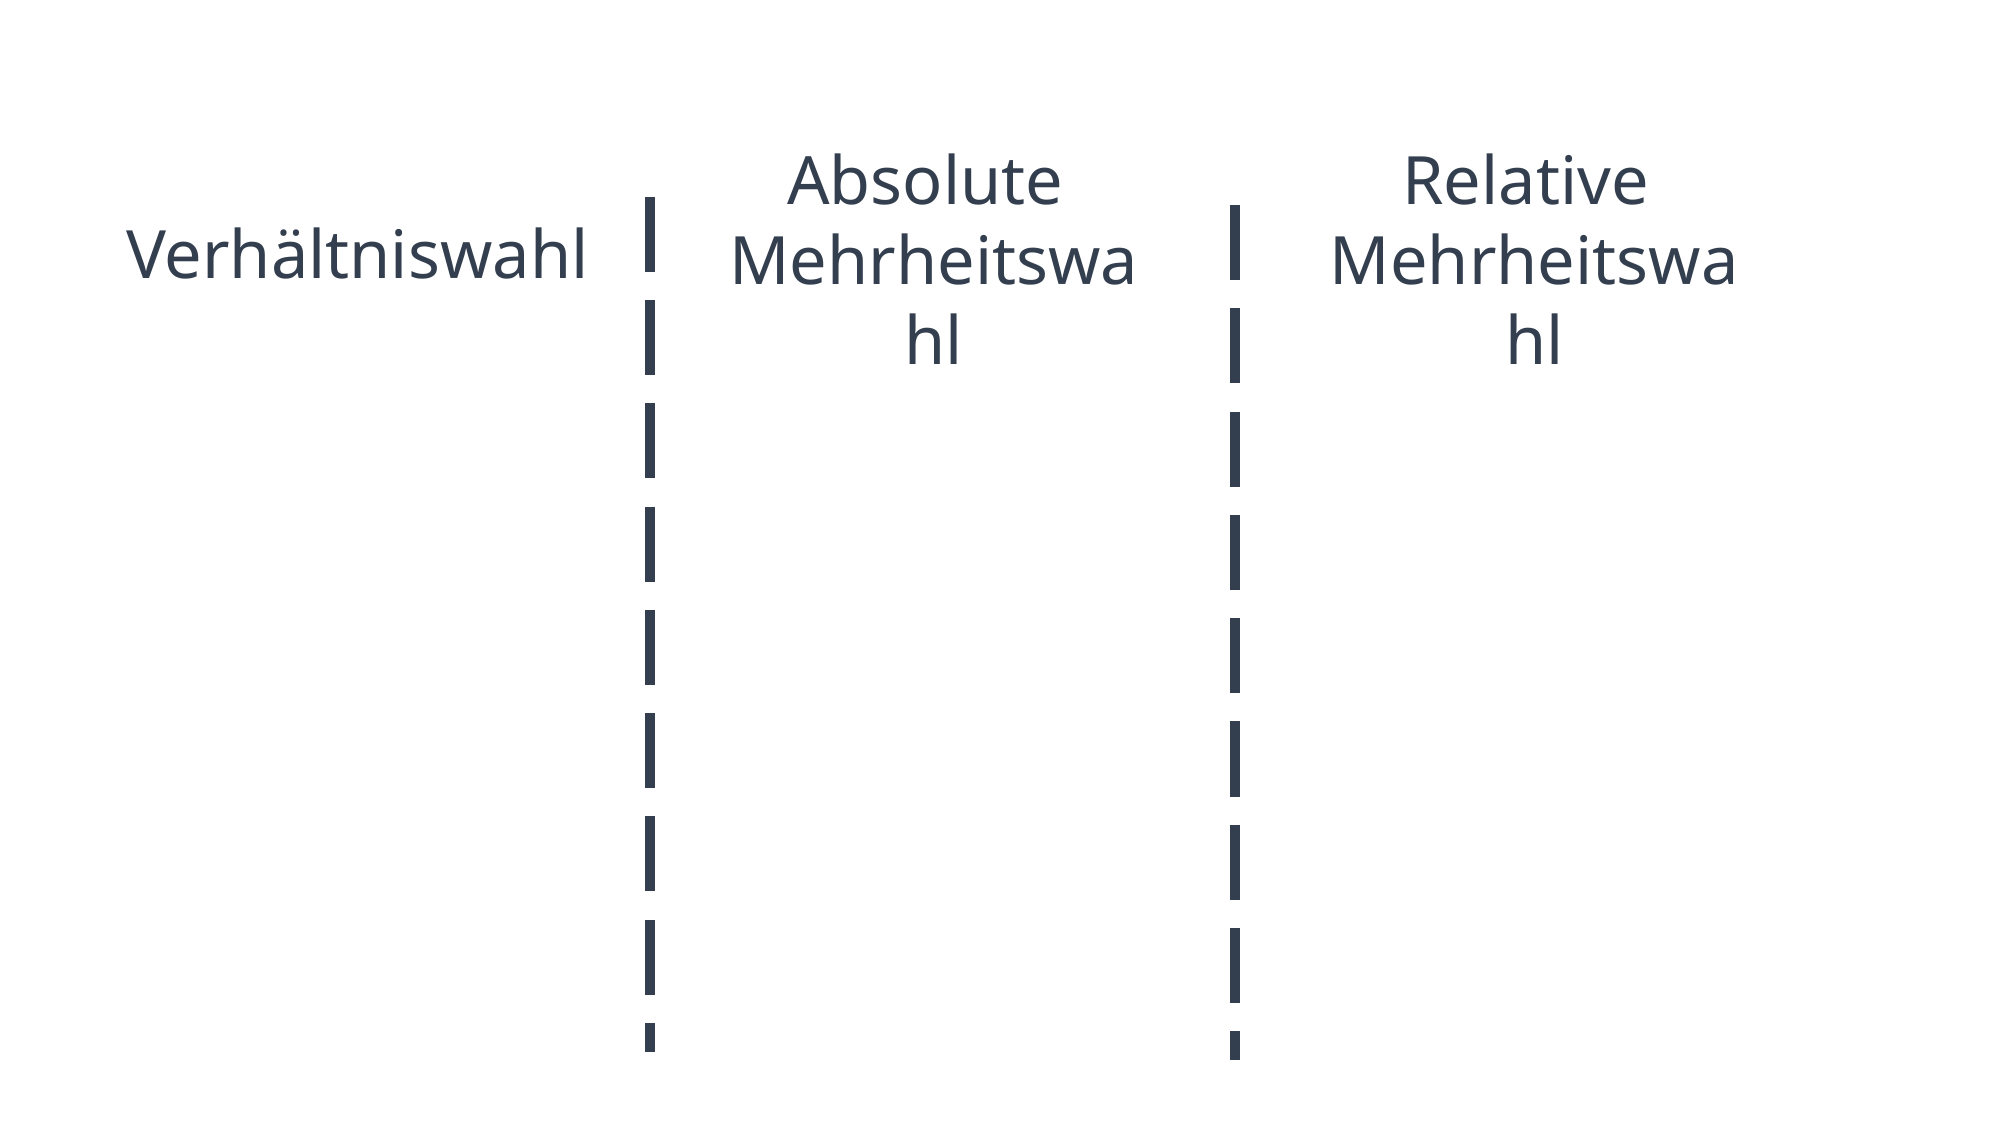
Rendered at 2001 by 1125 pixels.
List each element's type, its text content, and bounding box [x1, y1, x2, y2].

text_box Absolute Mehrheitswahl [709, 130, 1159, 385]
text_box Relative Mehrheitswahl [1309, 130, 1760, 385]
text_box Verhältniswahl [111, 204, 604, 300]
